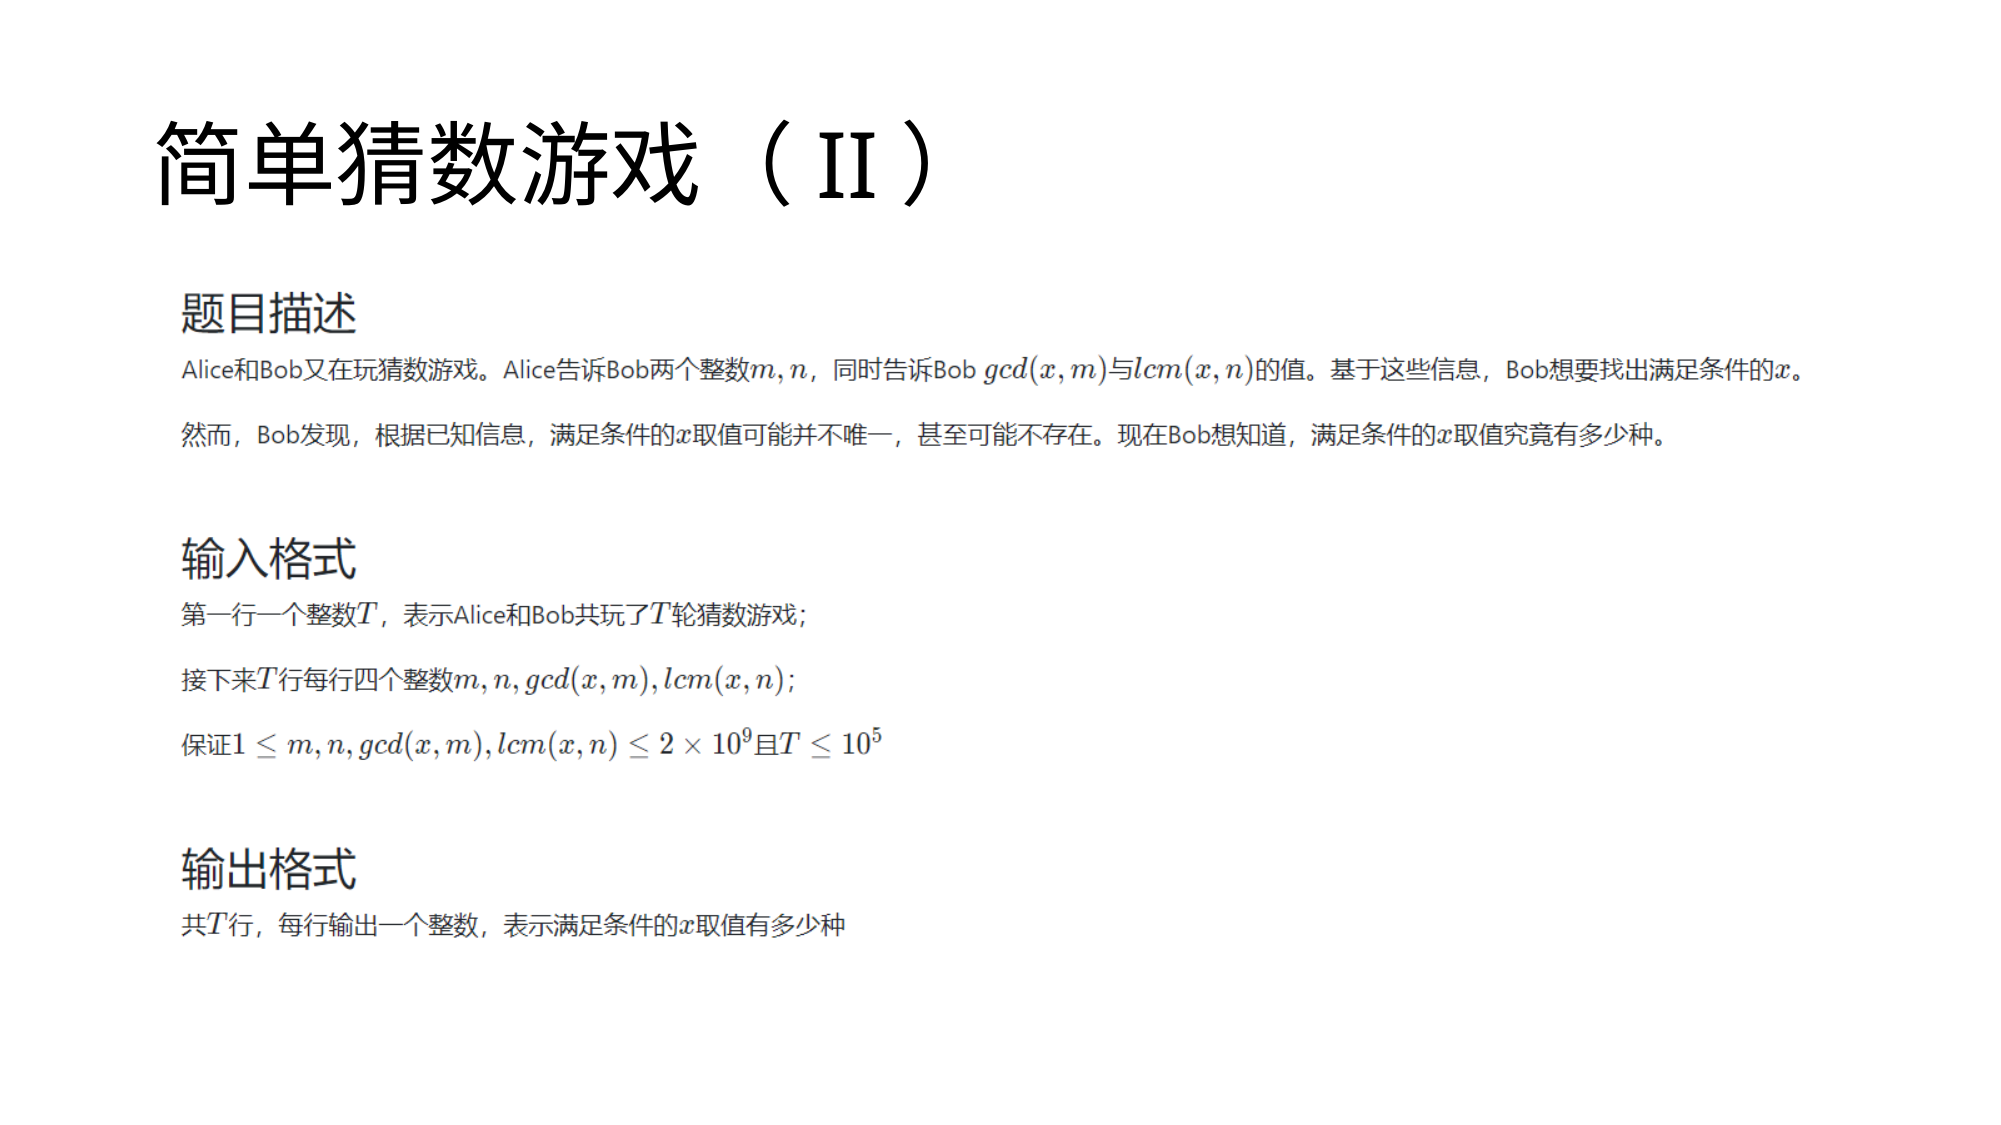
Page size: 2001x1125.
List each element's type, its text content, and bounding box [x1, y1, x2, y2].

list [163, 277, 1837, 979]
title 简单猜数游戏（II） [137, 59, 1863, 278]
